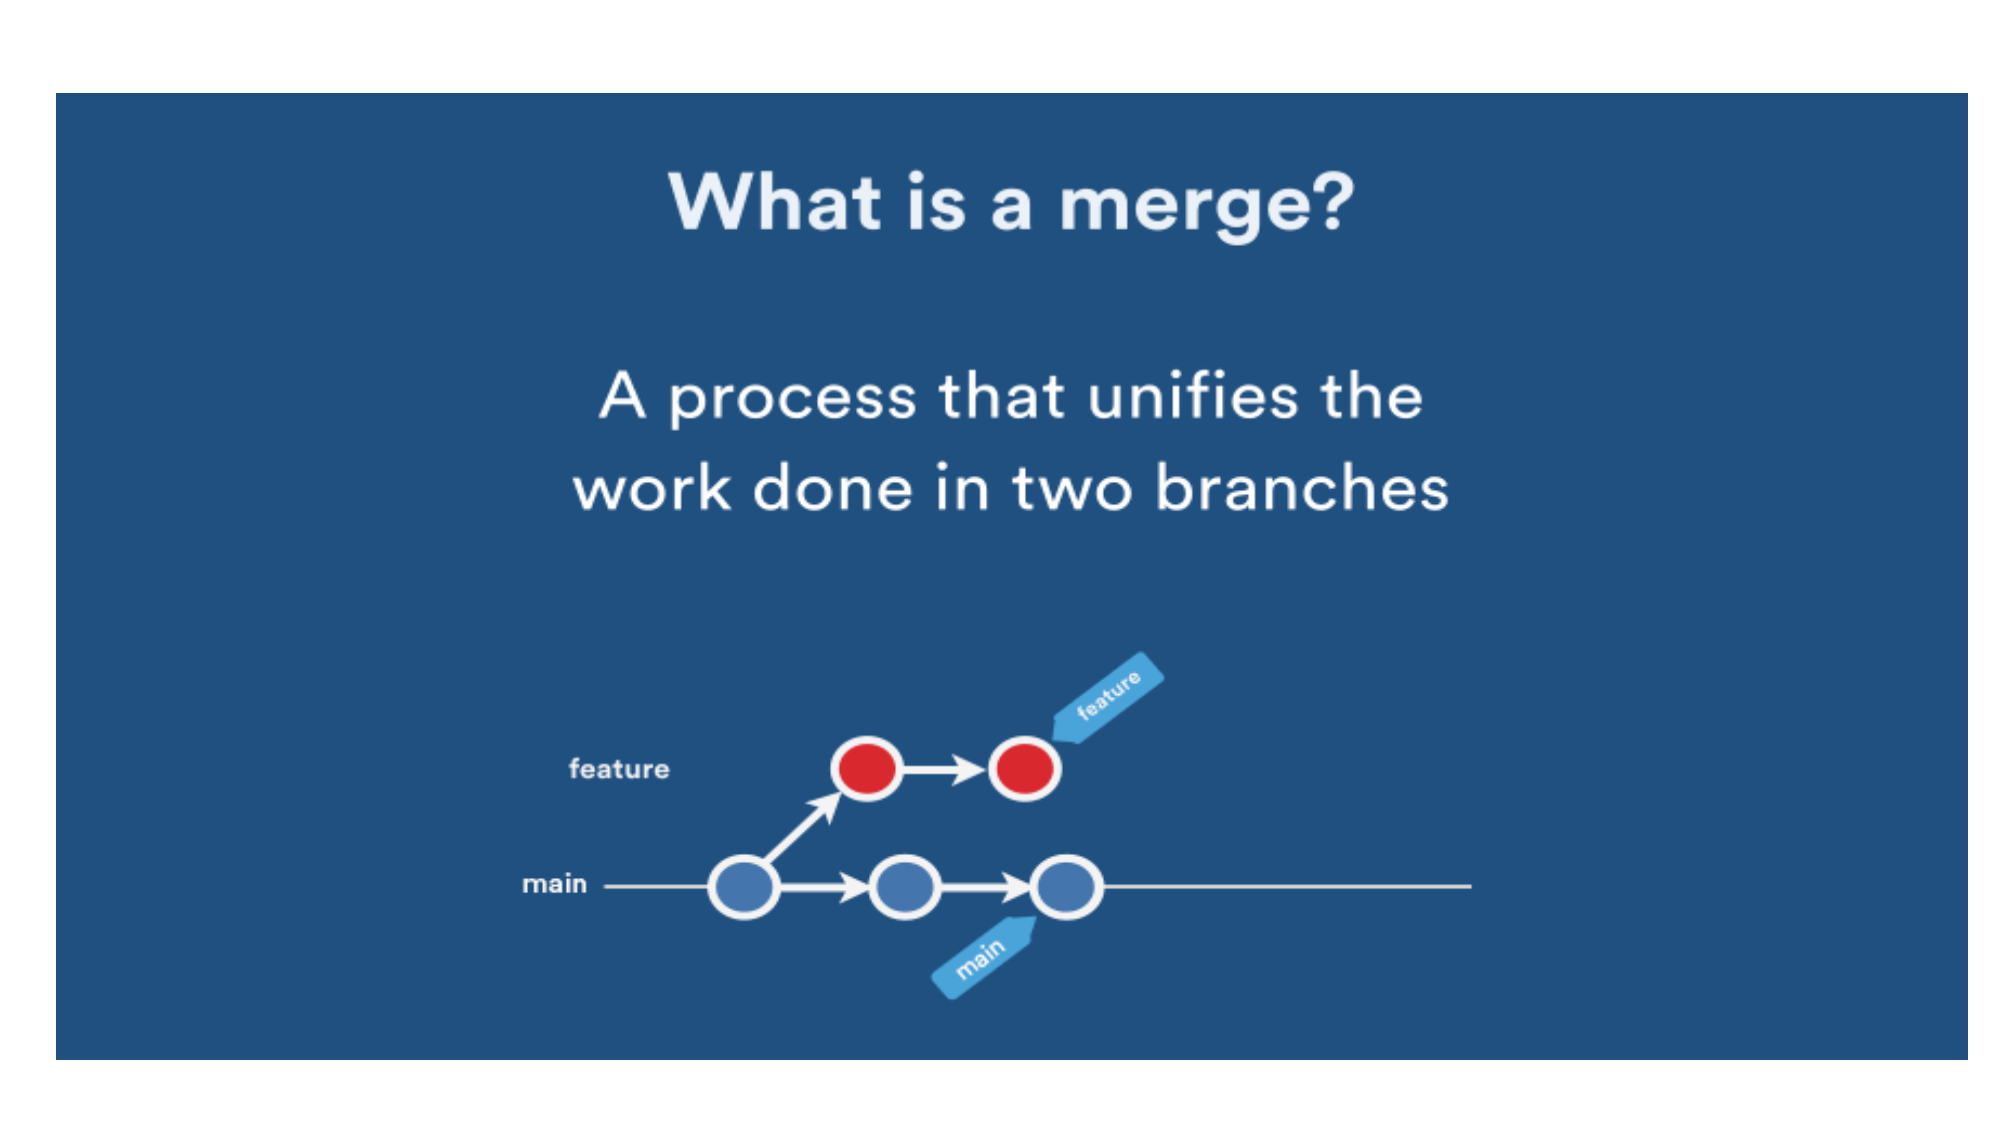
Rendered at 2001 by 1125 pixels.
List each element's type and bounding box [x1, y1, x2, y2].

picture [56, 93, 1968, 1060]
